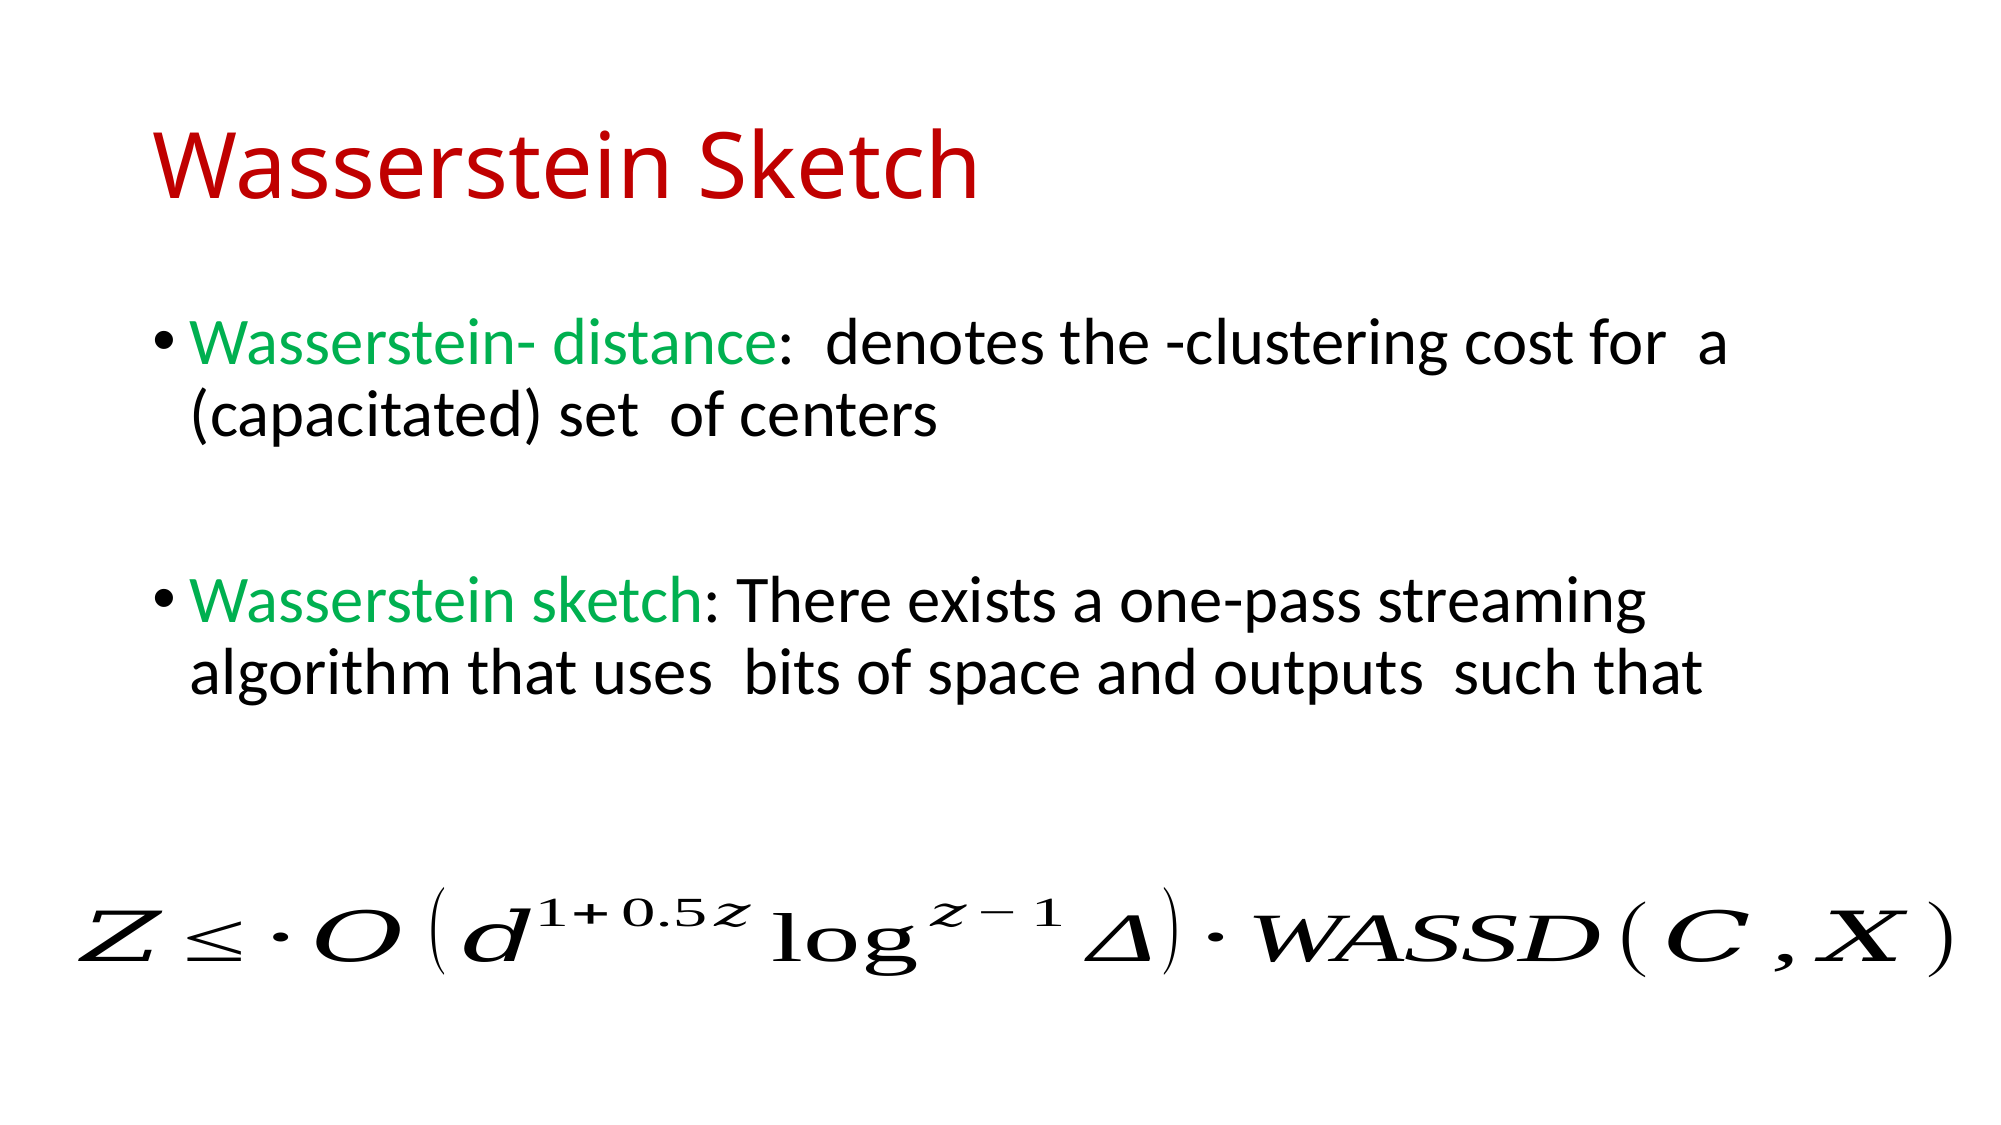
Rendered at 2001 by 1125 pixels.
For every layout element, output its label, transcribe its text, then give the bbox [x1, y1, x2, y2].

title Wasserstein Sketch [137, 59, 1863, 278]
